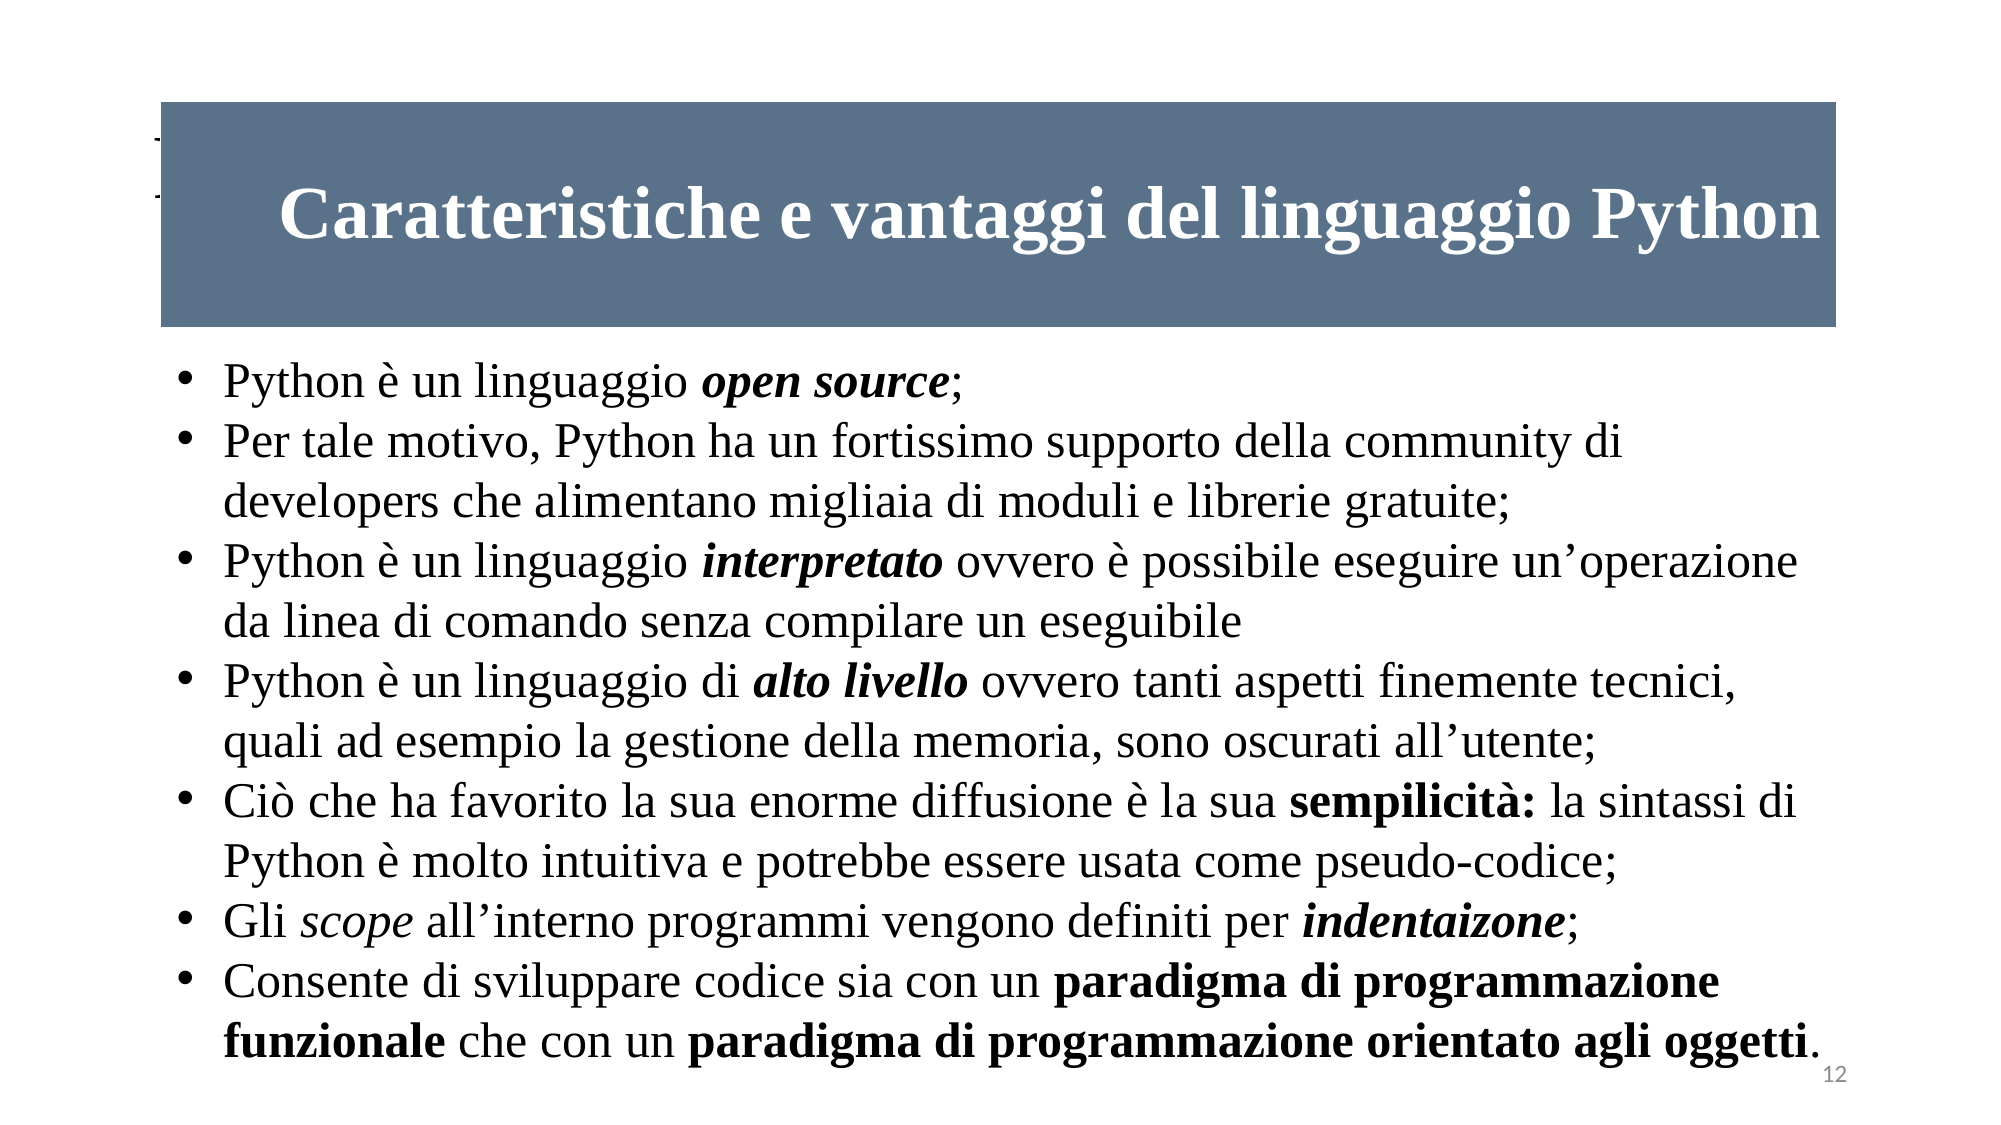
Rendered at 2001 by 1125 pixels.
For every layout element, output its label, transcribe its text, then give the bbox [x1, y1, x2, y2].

text_box Caratteristiche e vantaggi del linguaggio Python [160, 100, 1837, 328]
text_box Python è un linguaggio open source; Per tale motivo, Python ha un fortissimo supporto della community di developers che alimentano migliaia di moduli e librerie gratuite; Python è un linguaggio interpretato ovvero è possibile eseguire un’operazione da linea di comando senza compilare un eseguibile Python è un linguaggio di alto livello ovvero tanti aspetti finemente tecnici, quali ad esempio la gestione della memoria, sono oscurati all’utente; Ciò che ha favorito la sua enorme diffusione è la sua sempilicità: la sintassi di Python è molto intuitiva e potrebbe essere usata come pseudo-codice; Gli scope all’interno programmi vengono definiti per indentaizone; Consente di sviluppare codice sia con un paradigma di programmazione funzionale che con un paradigma di programmazione orientato agli oggetti. [161, 340, 1842, 1075]
title Processi Stocastici [137, 59, 1863, 278]
slide_number 12 [1412, 1042, 1863, 1103]
